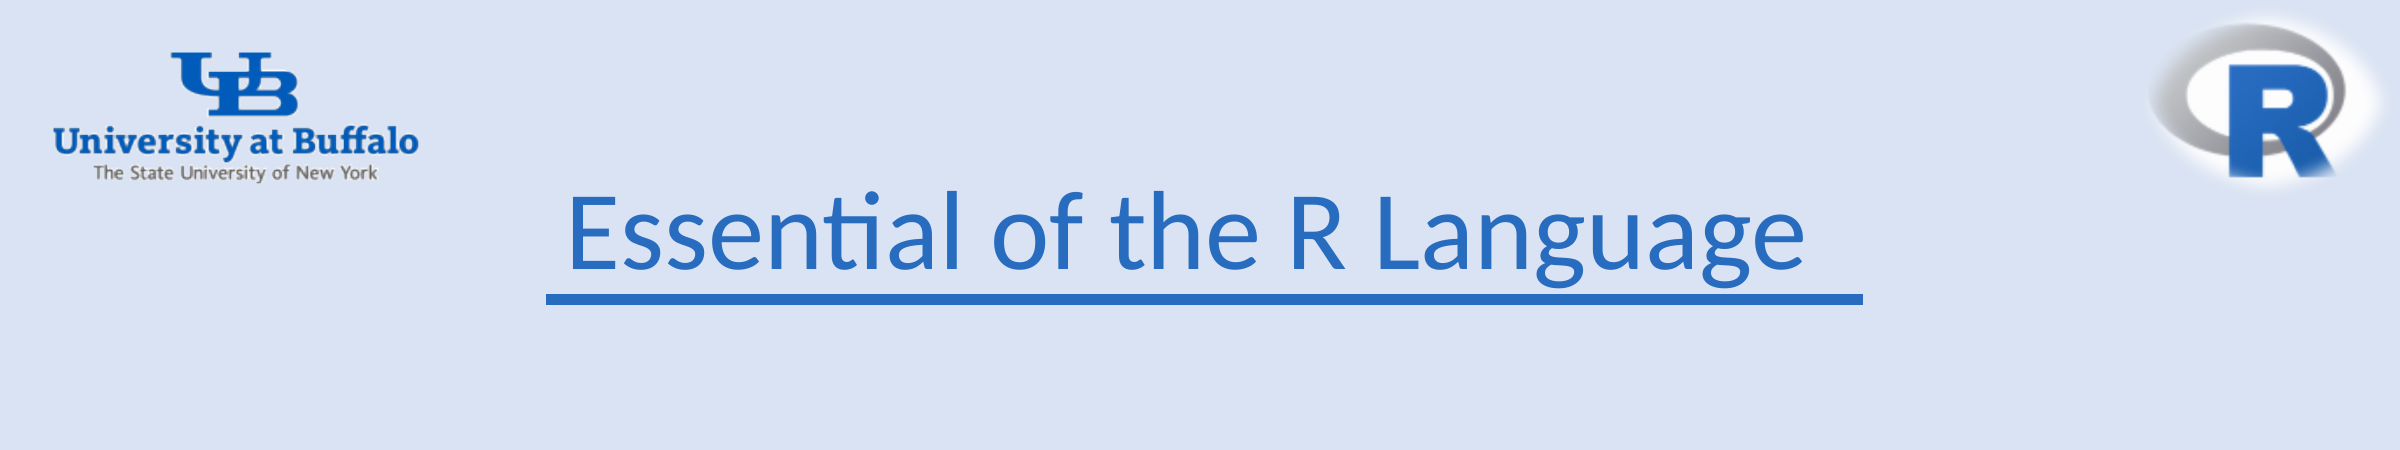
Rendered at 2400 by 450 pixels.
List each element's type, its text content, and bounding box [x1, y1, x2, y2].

text_box Essential of the R Language [0, 149, 2400, 299]
picture [22, 35, 447, 198]
picture [2134, 0, 2400, 205]
